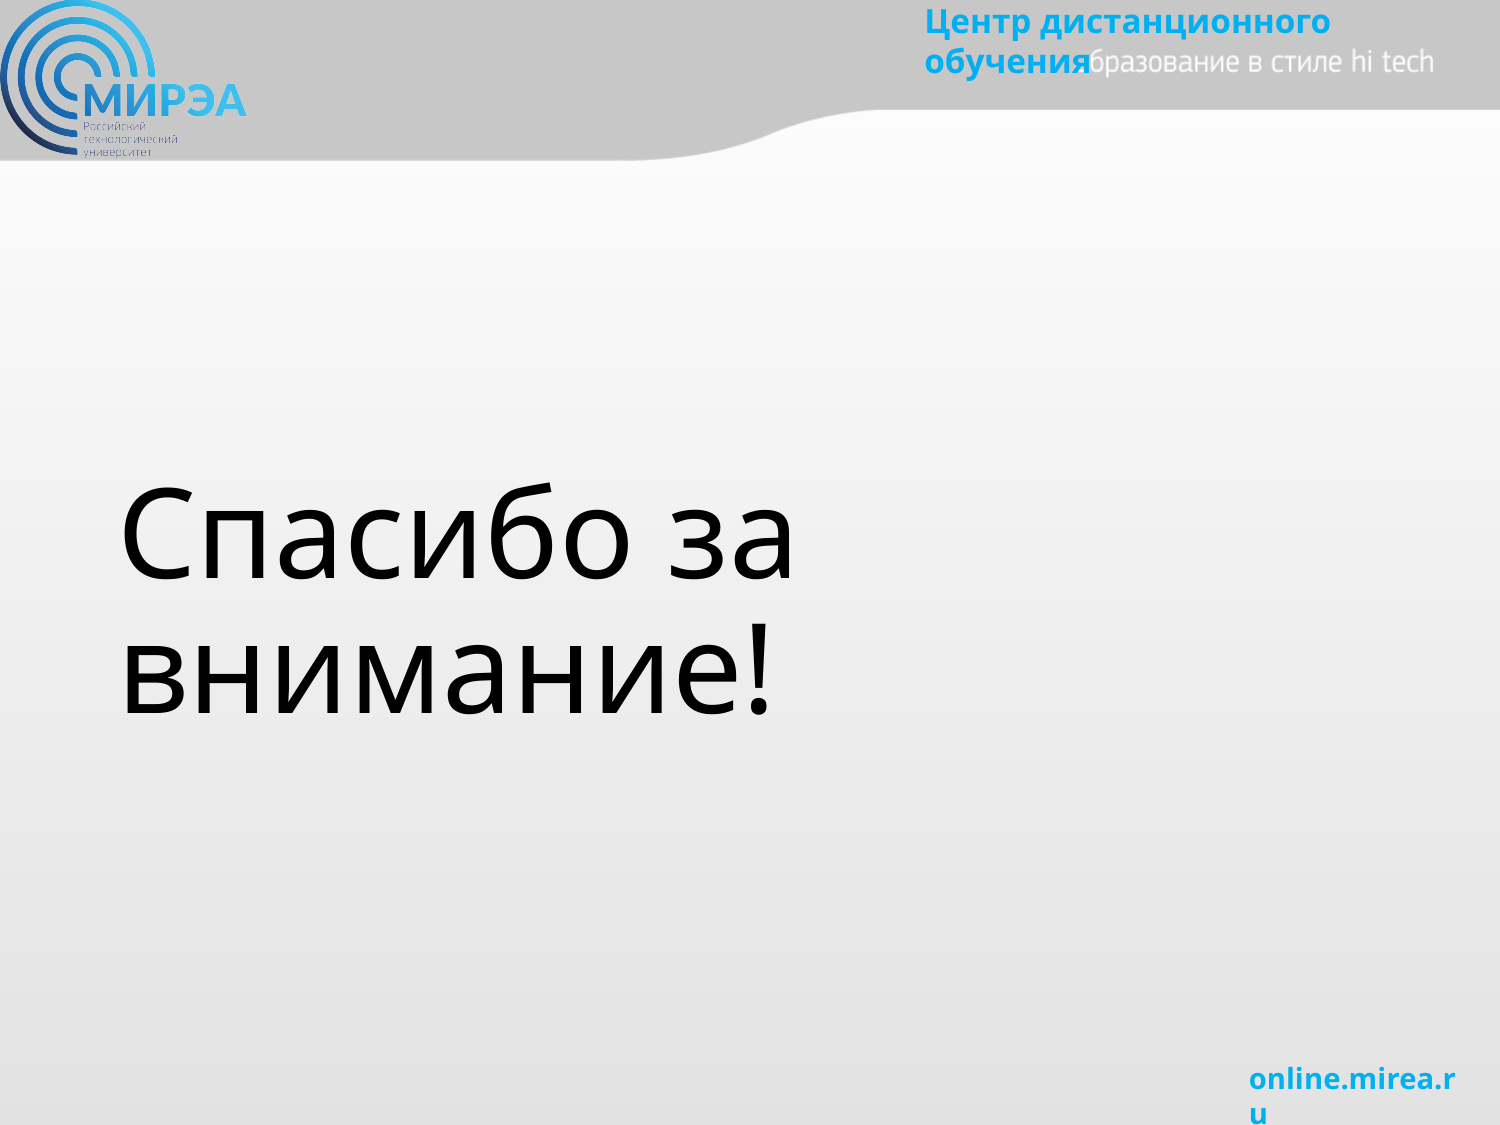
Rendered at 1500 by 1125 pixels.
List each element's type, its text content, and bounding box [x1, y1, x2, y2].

picture [0, 0, 247, 159]
title Спасибо за внимание! [102, 280, 1397, 749]
